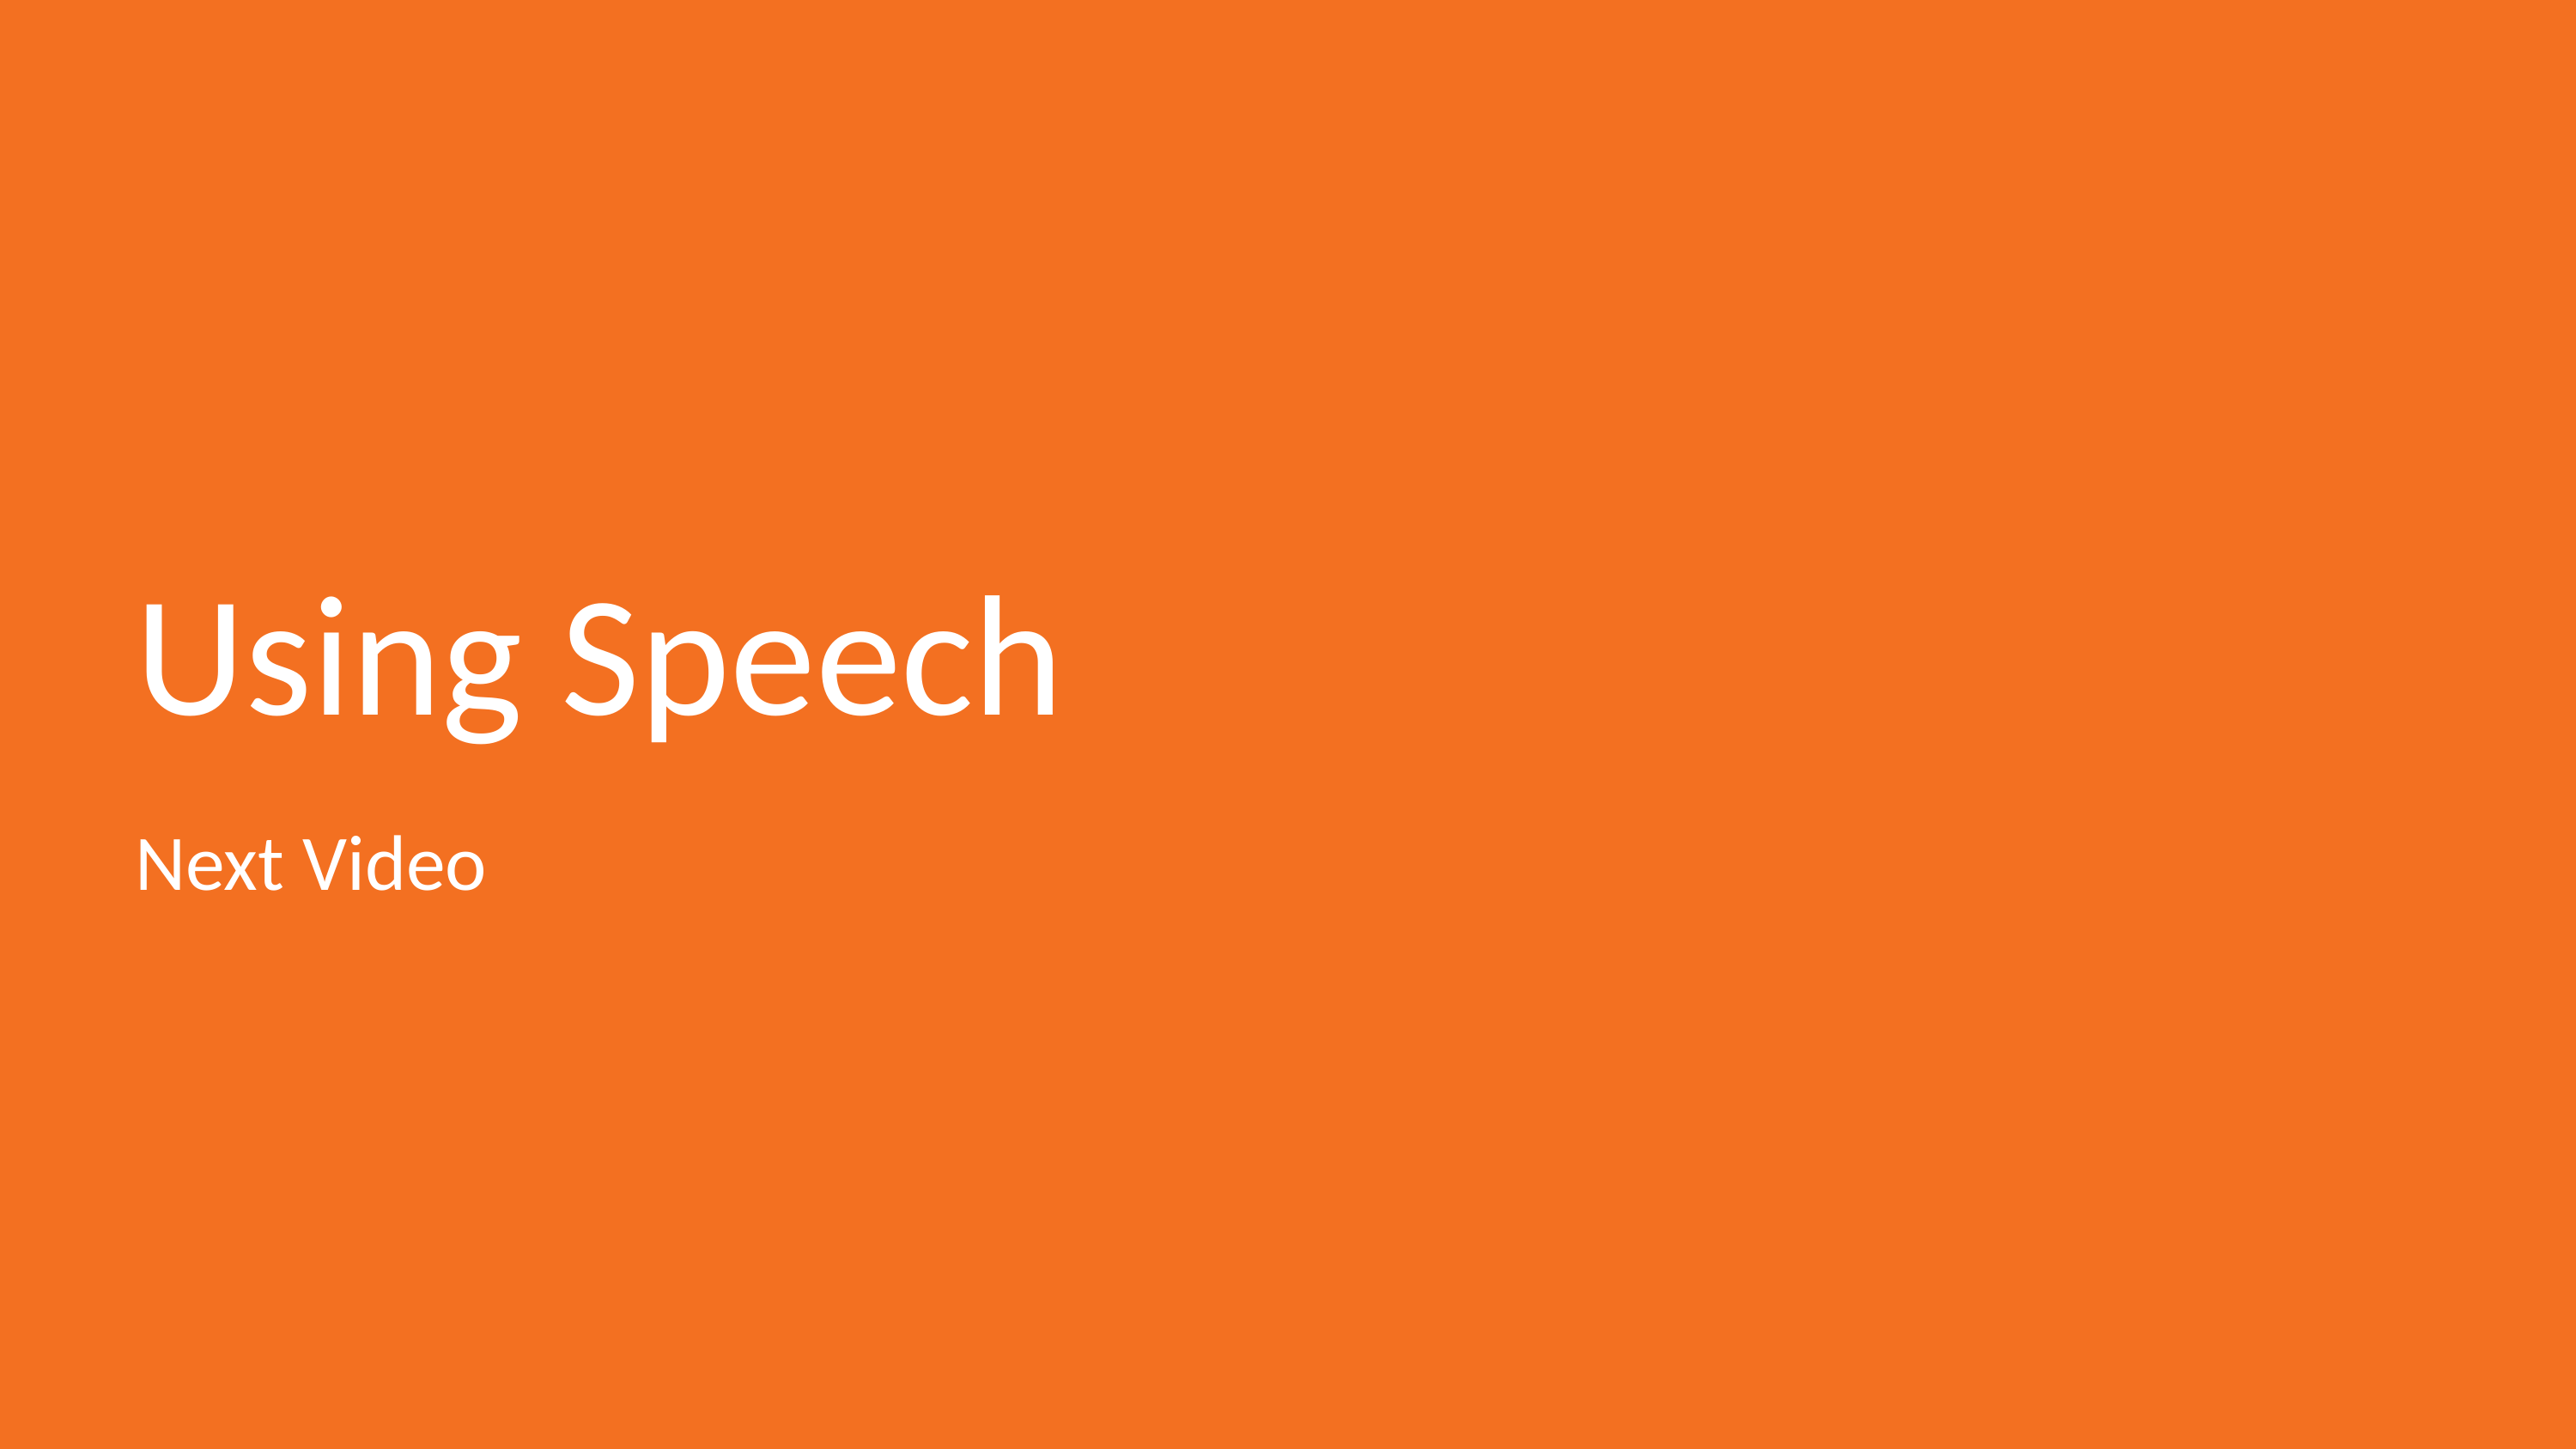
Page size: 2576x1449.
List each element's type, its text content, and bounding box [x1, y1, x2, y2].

title Using Speech [109, 512, 2427, 776]
subtitle Next Video [109, 785, 2427, 908]
